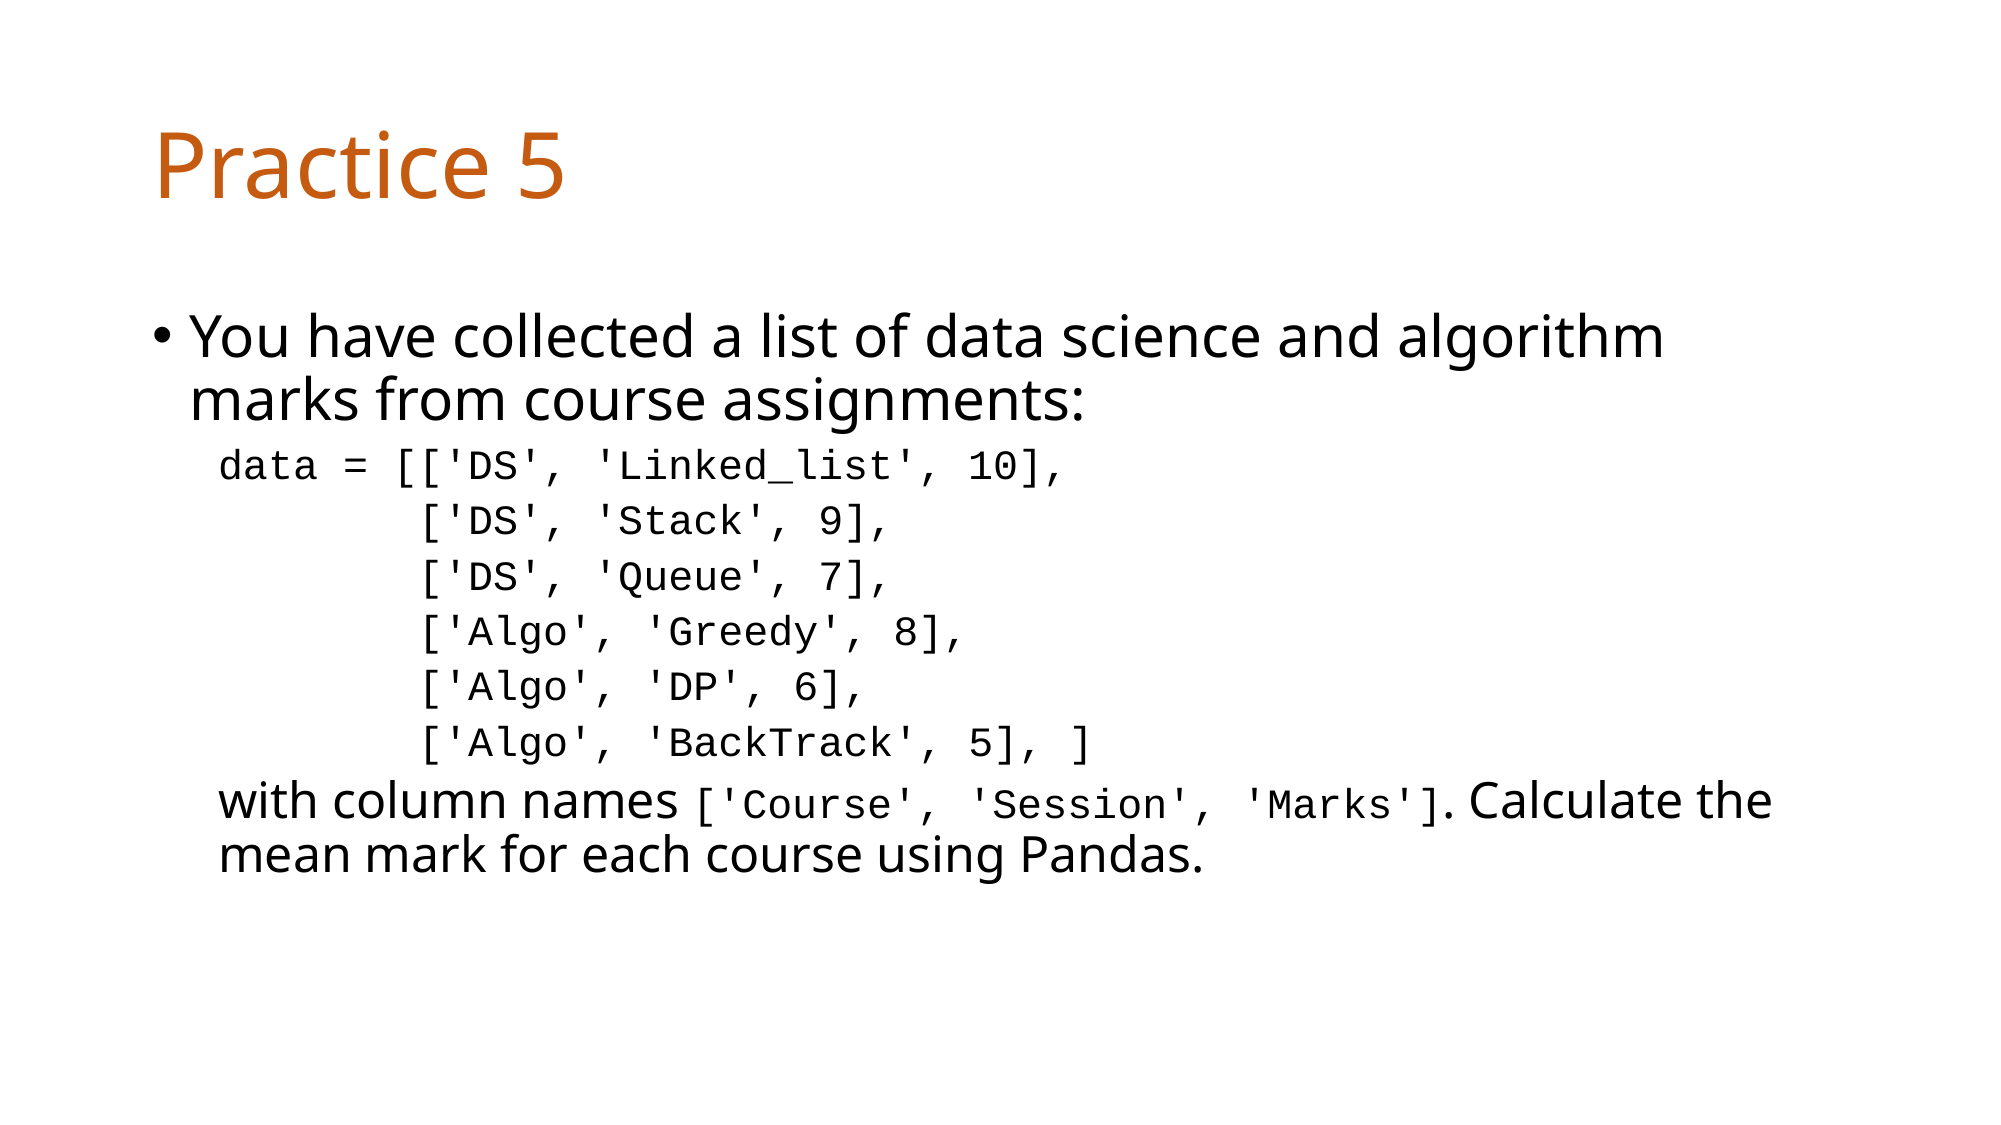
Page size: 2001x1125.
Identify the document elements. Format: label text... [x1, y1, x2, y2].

list You have collected a list of data science and algorithm marks from course assignments: data = [['DS', 'Linked_list', 10], ['DS', 'Stack', 9], ['DS', 'Queue', 7], ['Algo', 'Greedy', 8], ['Algo', 'DP', 6], ['Algo', 'BackTrack', 5], ] with column names ['Course', 'Session', 'Marks']. Calculate the mean mark for each course using Pandas. [137, 299, 1863, 1014]
title Practice 5 [137, 59, 1863, 278]
